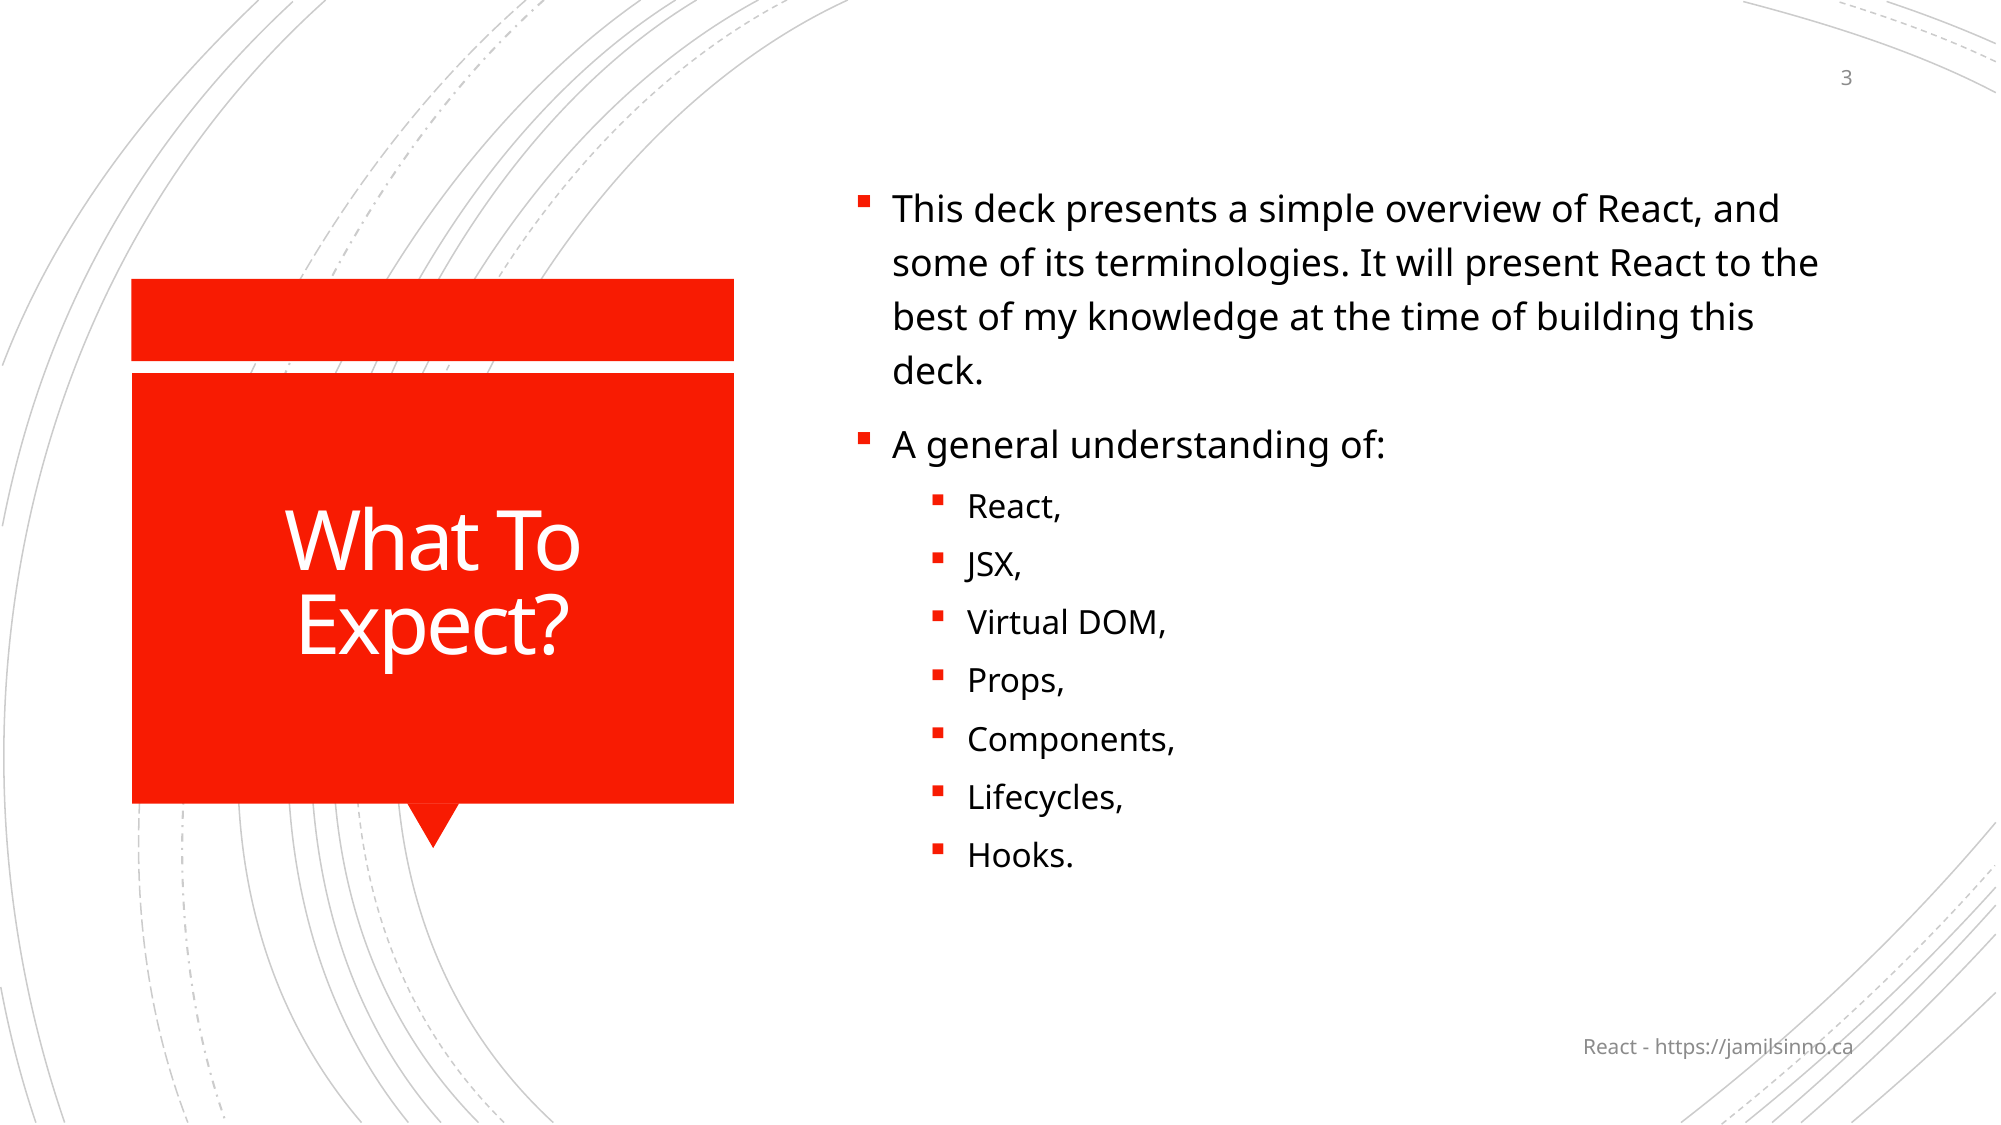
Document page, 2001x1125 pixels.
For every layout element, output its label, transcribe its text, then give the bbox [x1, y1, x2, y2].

slide_number 3 [1717, 52, 1868, 105]
title What To Expect? [145, 385, 720, 789]
footer React - https://jamilsinno.ca [131, 1021, 1869, 1074]
list This deck presents a simple overview of React, and some of its terminologies. It will present React to the best of my knowledge at the time of building this deck. A general understanding of: React, JSX, Virtual DOM, Props, Components, Lifecycles, Hooks. [839, 131, 1871, 993]
